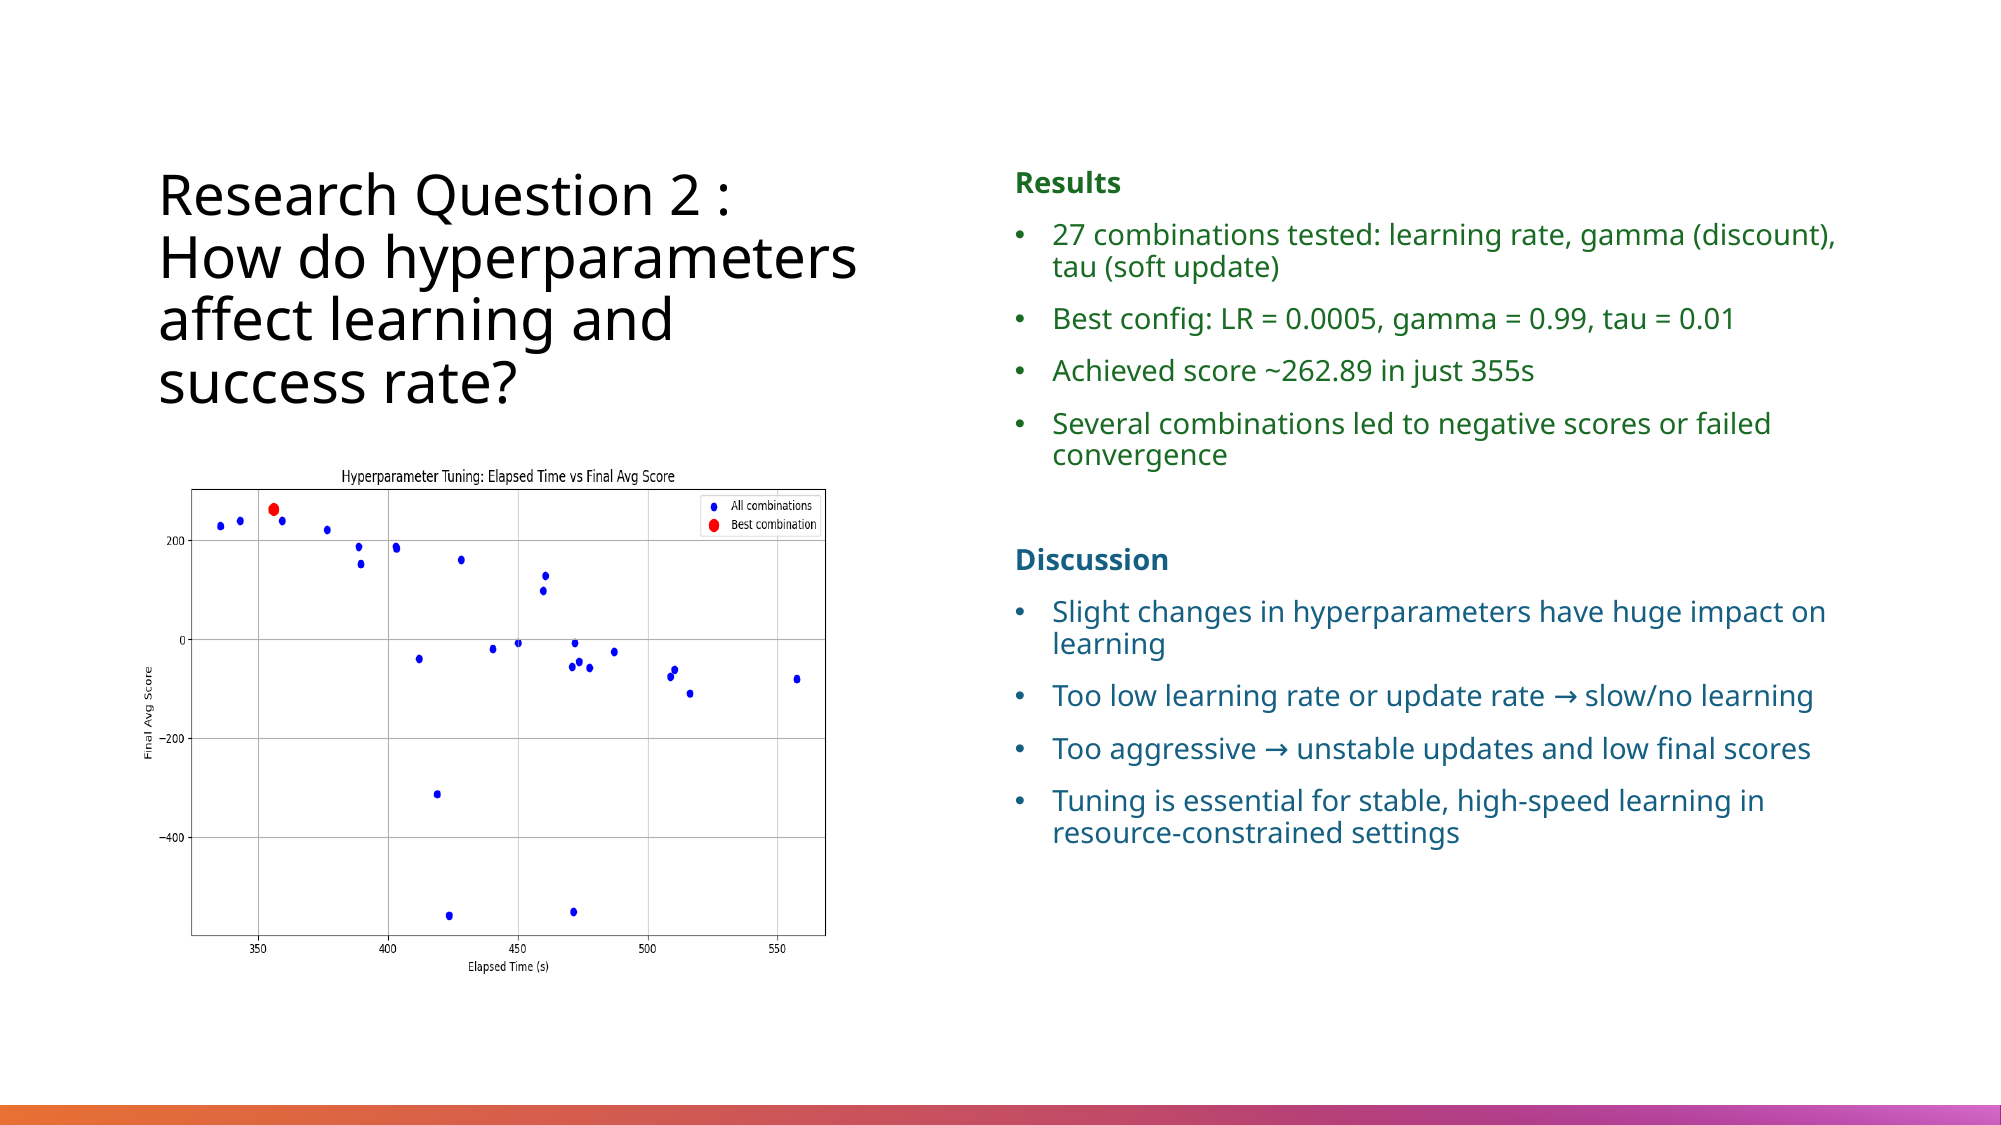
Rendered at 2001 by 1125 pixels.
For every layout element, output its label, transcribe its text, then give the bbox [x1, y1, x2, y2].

list Results 27 combinations tested: learning rate, gamma (discount), tau (soft update) Best config: LR = 0.0005, gamma = 0.99, tau = 0.01 Achieved score ~262.89 in just 355s Several combinations led to negative scores or failed convergence Discussion Slight changes in hyperparameters have huge impact on learning Too low learning rate or update rate → slow/no learning Too aggressive → unstable updates and low final scores Tuning is essential for stable, high-speed learning in resource-constrained settings [999, 160, 1863, 982]
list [136, 460, 832, 982]
title Research Question 2 : How do hyperparameters affect learning and success rate? [143, 159, 883, 425]
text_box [0, 1104, 2000, 1125]
